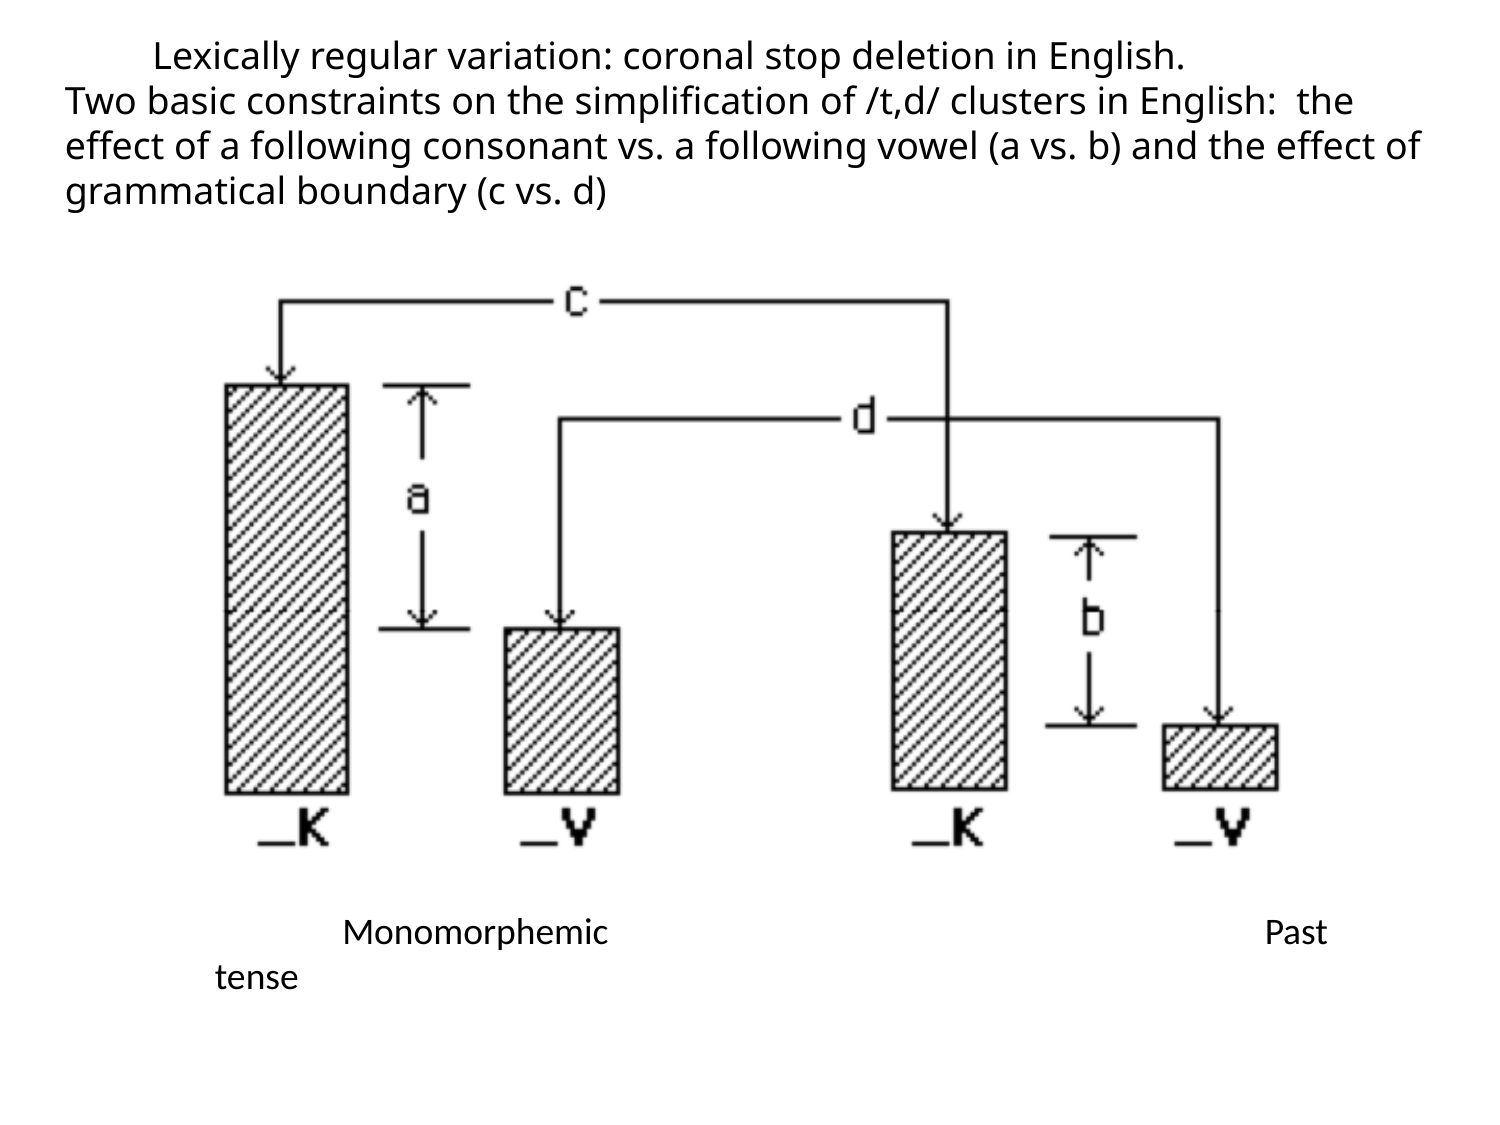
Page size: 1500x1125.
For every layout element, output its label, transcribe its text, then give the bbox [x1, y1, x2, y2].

text_box Lexically regular variation: coronal stop deletion in English. Two basic constraints on the simplification of /t,d/ clusters in English: the effect of a following consonant vs. a following vowel (a vs. b) and the effect of grammatical boundary (c vs. d) [50, 24, 1450, 220]
text_box Monomorphemic Past tense [200, 899, 1350, 1005]
picture [201, 264, 1299, 861]
